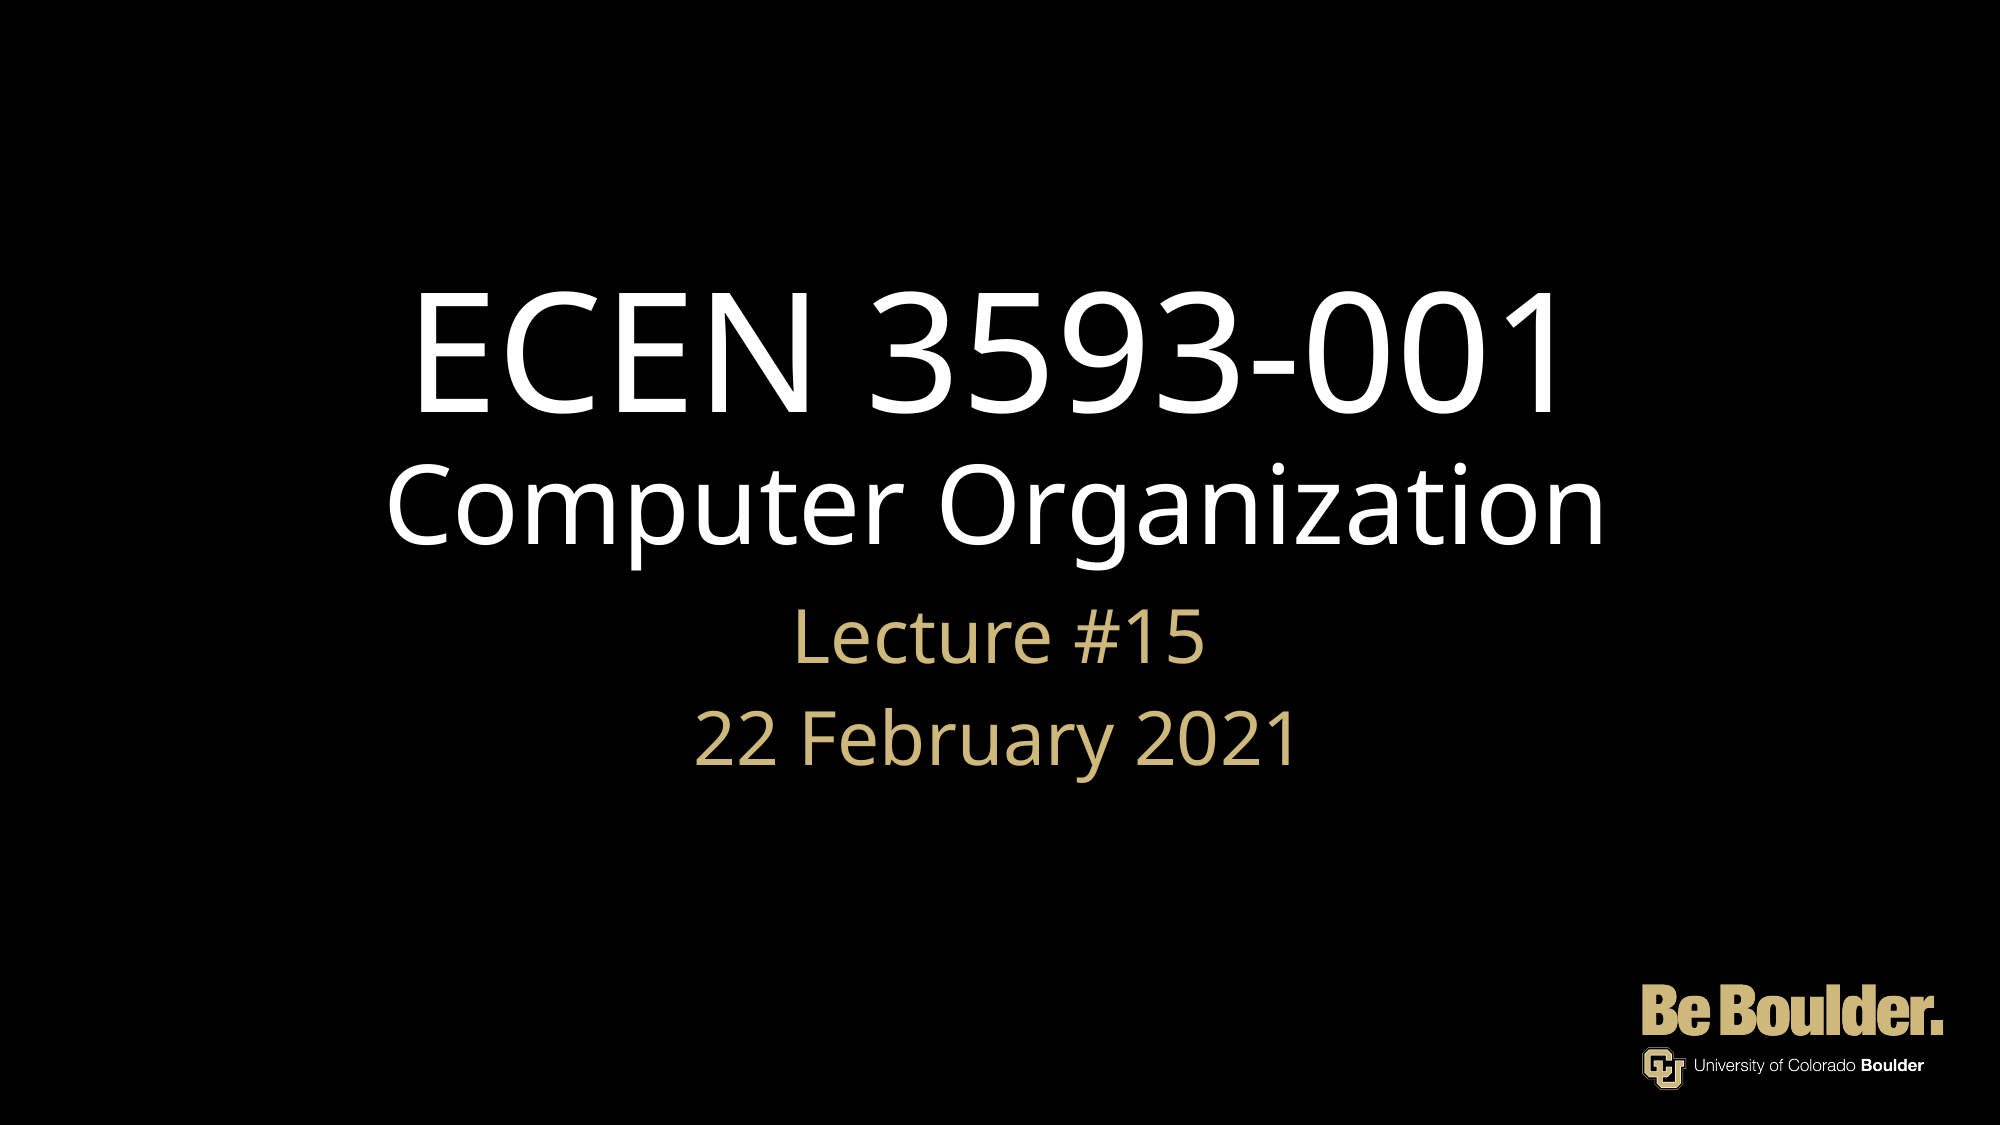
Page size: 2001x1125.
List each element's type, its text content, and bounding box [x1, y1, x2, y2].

title ECEN 3593-001 Computer Organization [32, 184, 1962, 576]
picture [1623, 980, 1962, 1094]
subtitle Lecture #15 22 February 2021 [249, 590, 1750, 863]
